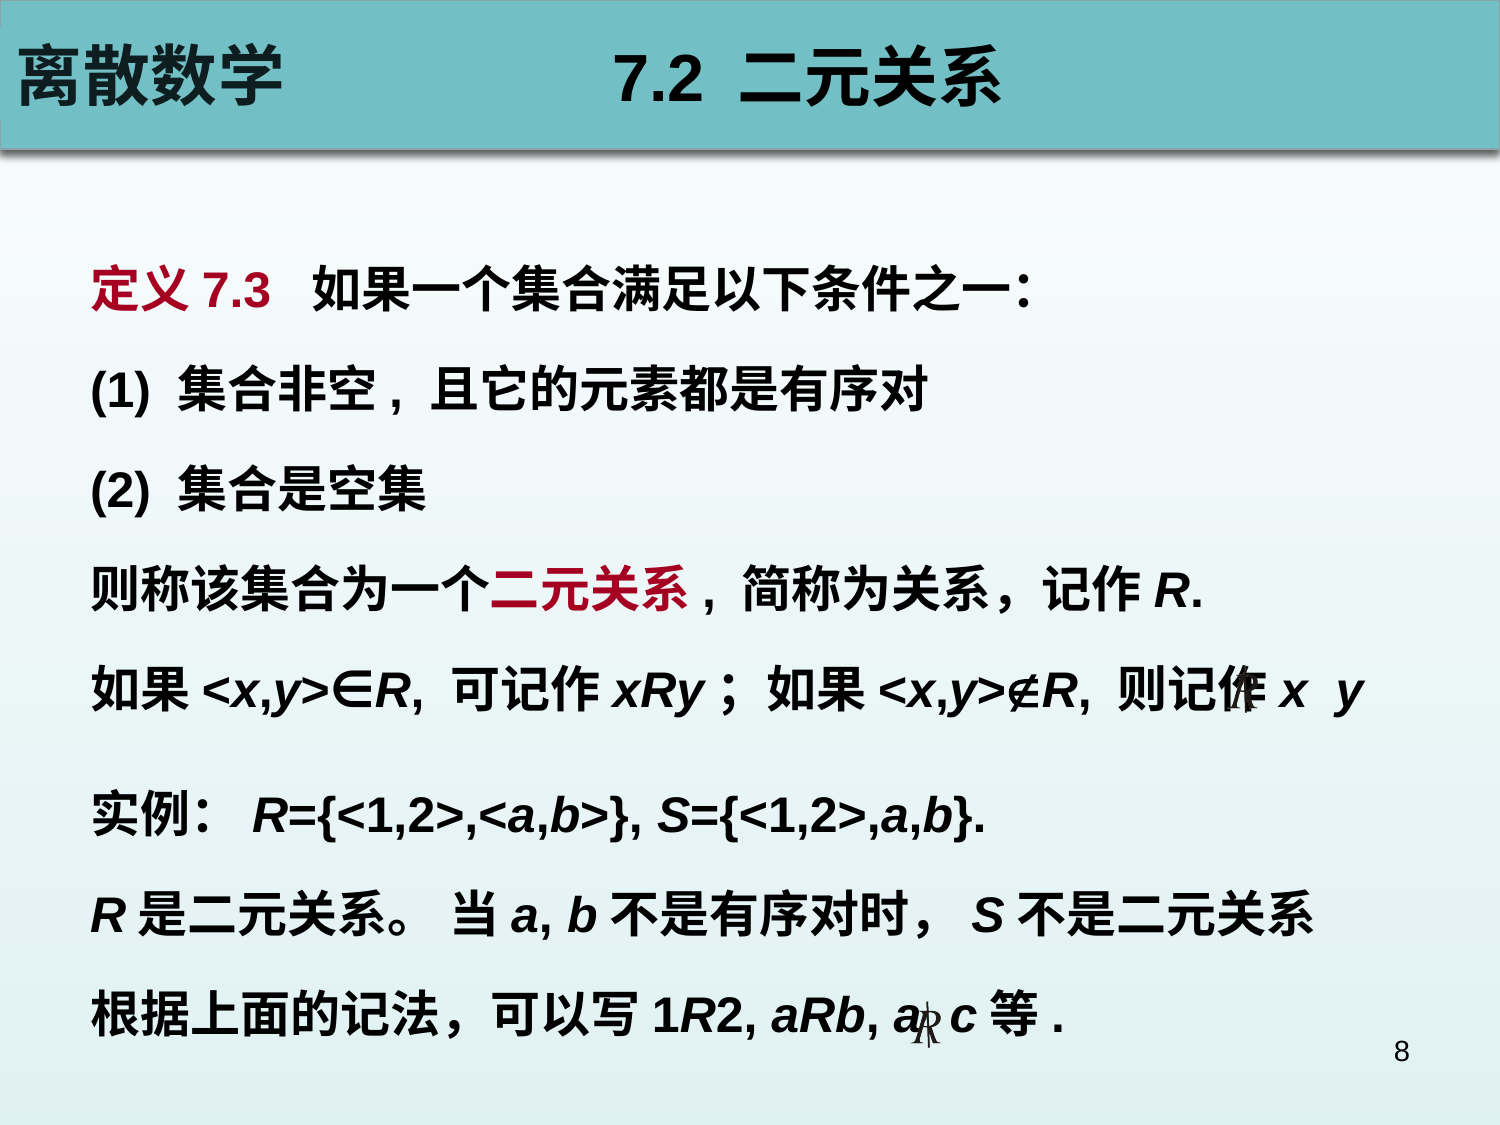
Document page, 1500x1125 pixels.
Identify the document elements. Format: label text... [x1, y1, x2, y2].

picture [1227, 665, 1258, 713]
list 定义7.3 如果一个集合满足以下条件之一： (1) 集合非空, 且它的元素都是有序对 (2) 集合是空集 则称该集合为一个二元关系, 简称为关系，记作R. 如果<x,y>∈R, 可记作xRy；如果<x,y>R, 则记作x y 实例：R={<1,2>,<a,b>}, S={<1,2>,a,b}. R是二元关系。 当a, b不是有序对时，S不是二元关系 根据上面的记法，可以写1R2, aRb, a c等. [75, 220, 1425, 963]
slide_number 8 [1074, 1024, 1425, 1103]
picture [910, 1001, 941, 1048]
title 7.2 二元关系 [306, 40, 1311, 109]
